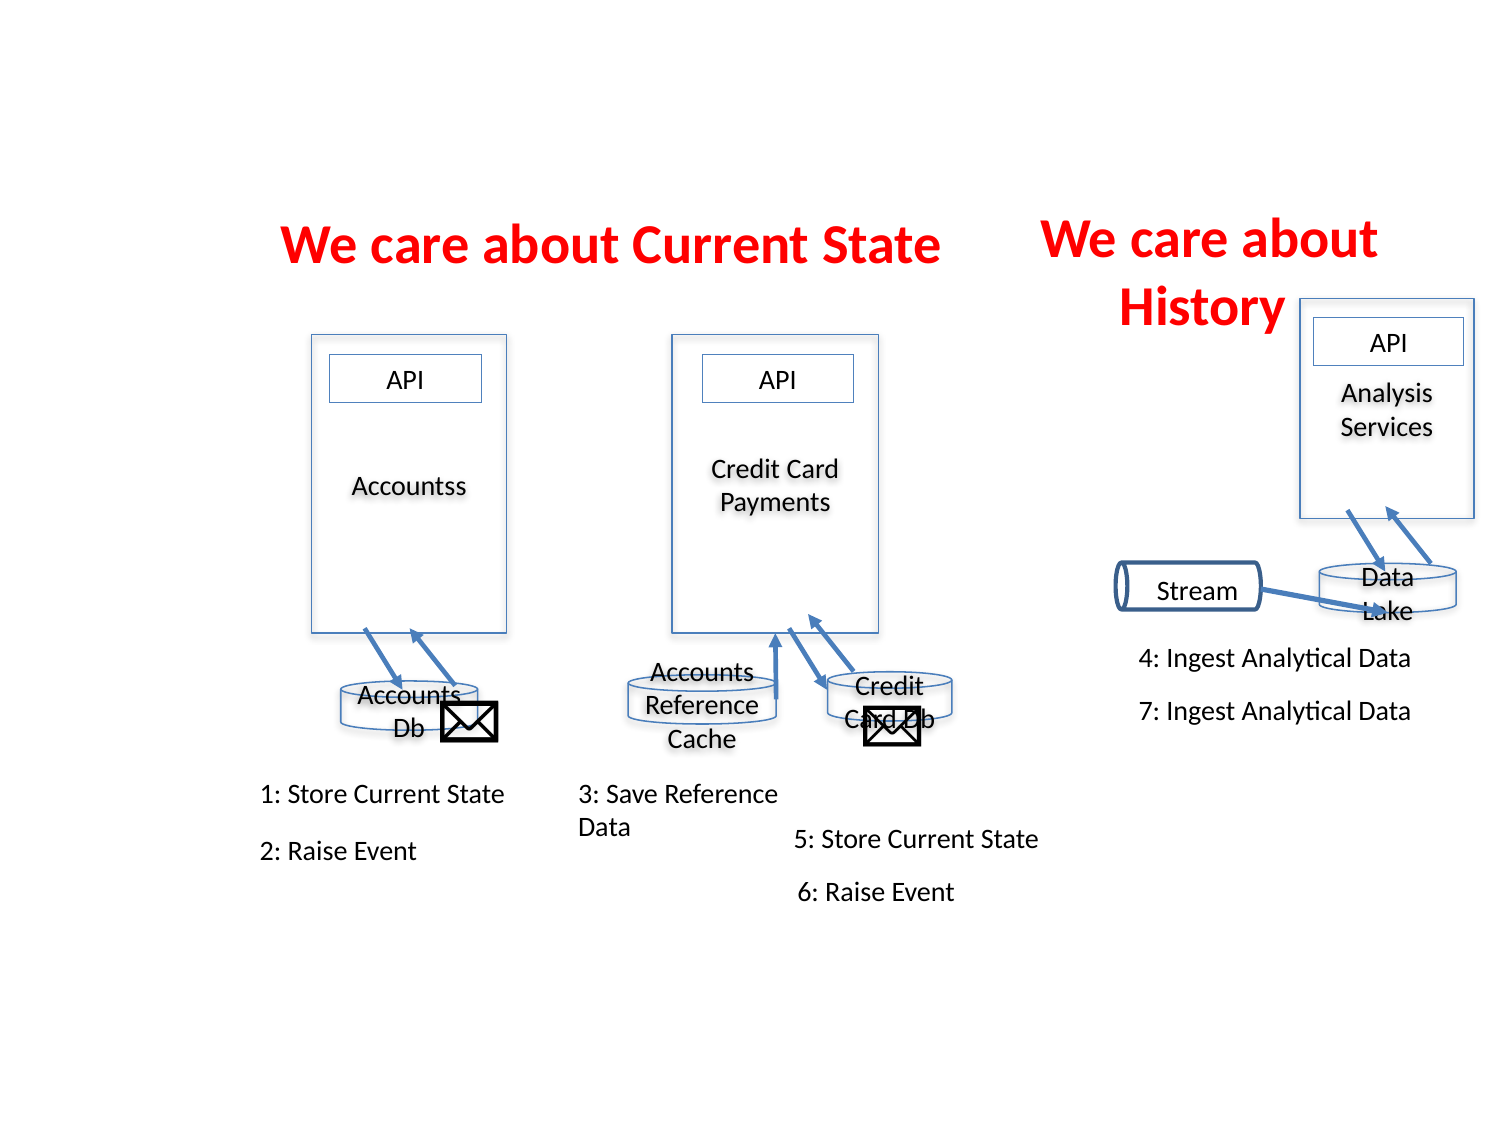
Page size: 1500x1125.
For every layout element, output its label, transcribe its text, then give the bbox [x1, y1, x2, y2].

text_box We care about History [945, 194, 1474, 344]
text_box [1113, 560, 1260, 612]
picture [434, 686, 505, 757]
text_box 7: Ingest Analytical Data [1123, 684, 1431, 734]
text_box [1347, 509, 1386, 572]
text_box API [702, 354, 854, 403]
text_box Accountss [311, 334, 507, 634]
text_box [807, 613, 854, 672]
picture [857, 691, 927, 762]
text_box 3: Save Reference Data [563, 767, 853, 850]
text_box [788, 628, 828, 690]
text_box Data Lake [1318, 564, 1457, 614]
text_box Credit Card Payments [671, 334, 879, 634]
text_box 2: Raise Event [244, 825, 523, 874]
text_box Stream [1142, 564, 1261, 614]
text_box We care about Current State [265, 200, 945, 283]
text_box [409, 628, 456, 686]
text_box Accounts Reference Cache [627, 673, 777, 725]
text_box 6: Raise Event [782, 865, 1061, 914]
text_box 5: Store Current State [778, 813, 1057, 862]
text_box Accounts Db [339, 682, 427, 731]
text_box API [329, 354, 482, 403]
text_box API [1313, 344, 1464, 366]
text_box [364, 628, 403, 690]
text_box Analysis Services [1299, 298, 1475, 519]
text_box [1384, 505, 1432, 564]
text_box 4: Ingest Analytical Data [1123, 631, 1431, 681]
text_box B [1118, 566, 1125, 606]
text_box Credit Card Db [826, 670, 953, 721]
text_box 1: Store Current State [244, 767, 523, 817]
